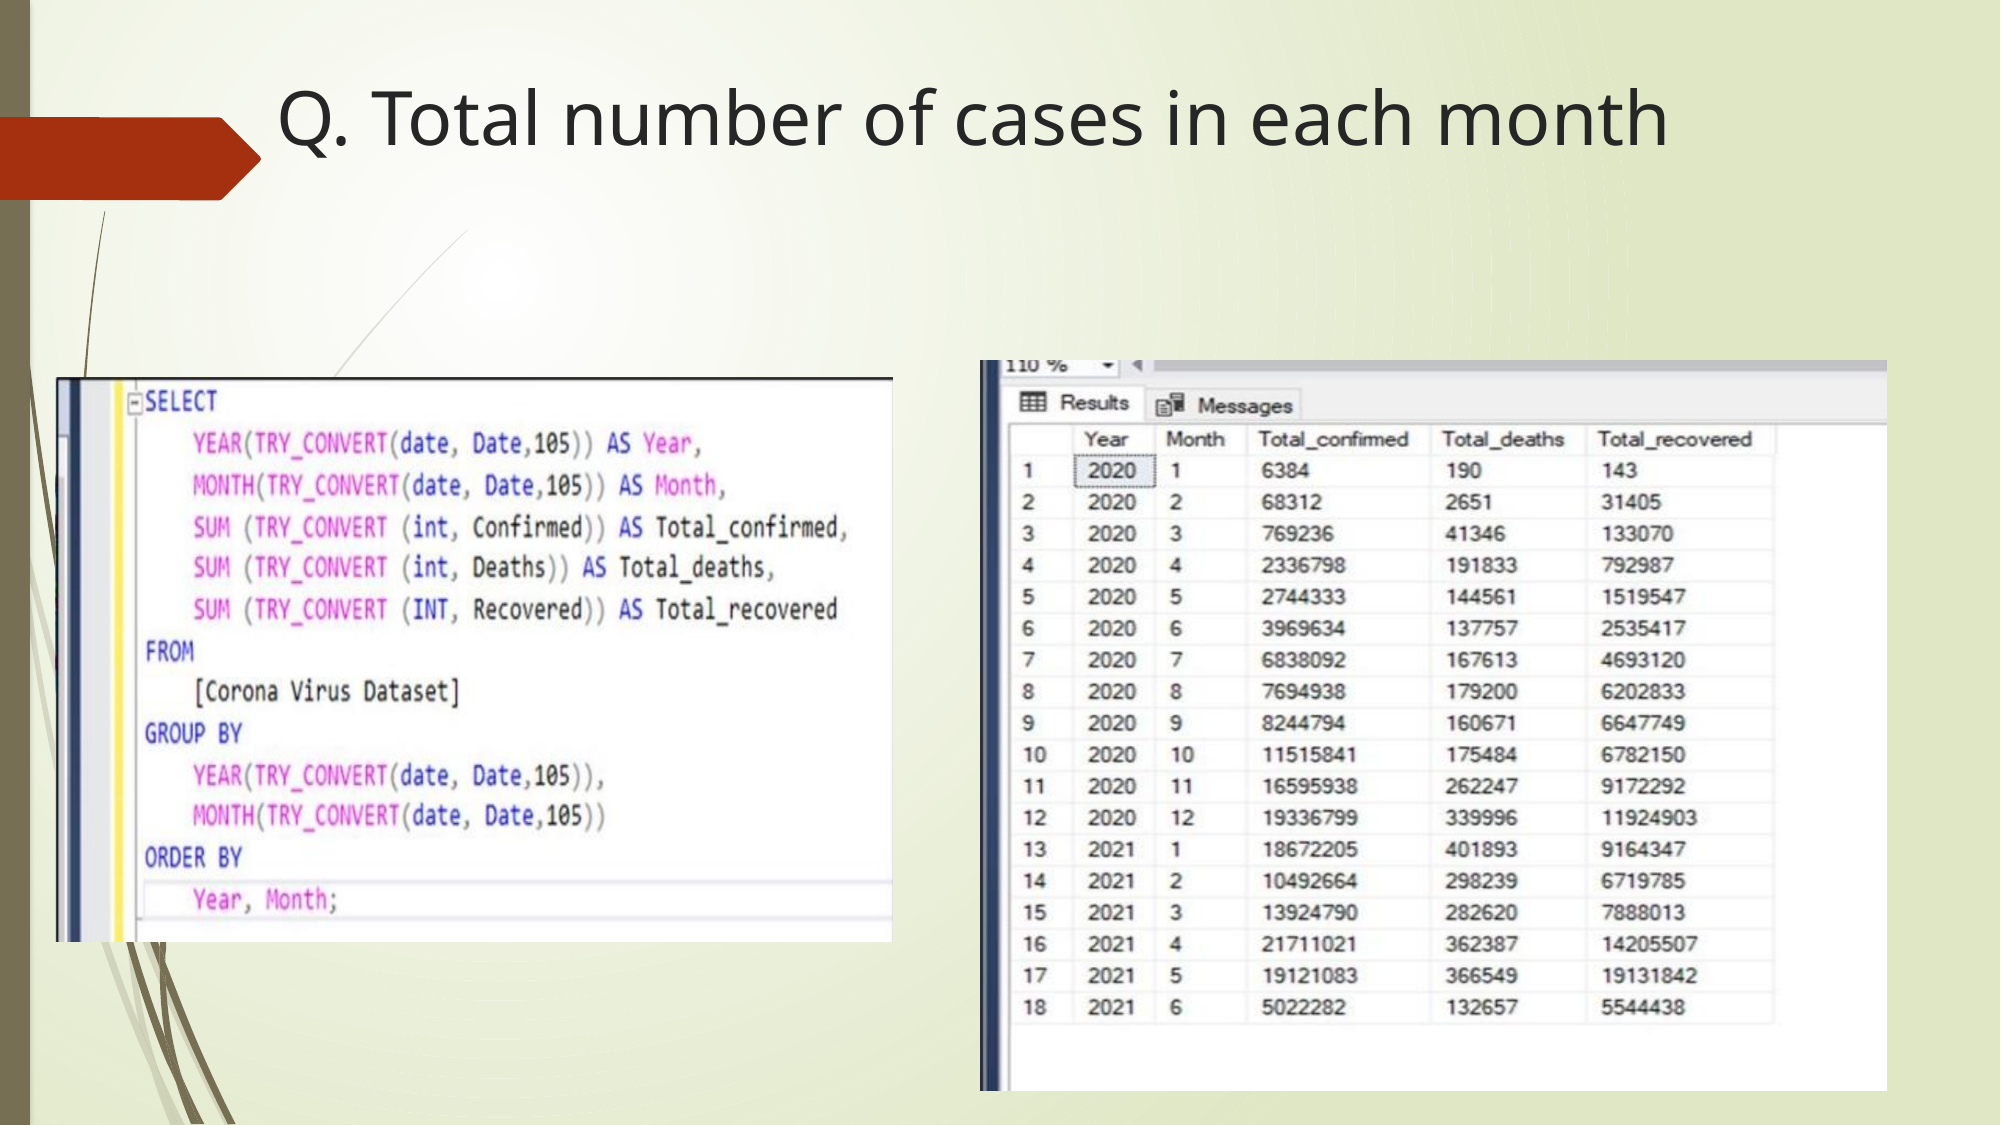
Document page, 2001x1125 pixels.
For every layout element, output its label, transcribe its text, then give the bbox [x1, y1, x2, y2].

title Q. Total number of cases in each month [261, 62, 1785, 304]
picture [979, 360, 1887, 1091]
picture [55, 377, 893, 943]
